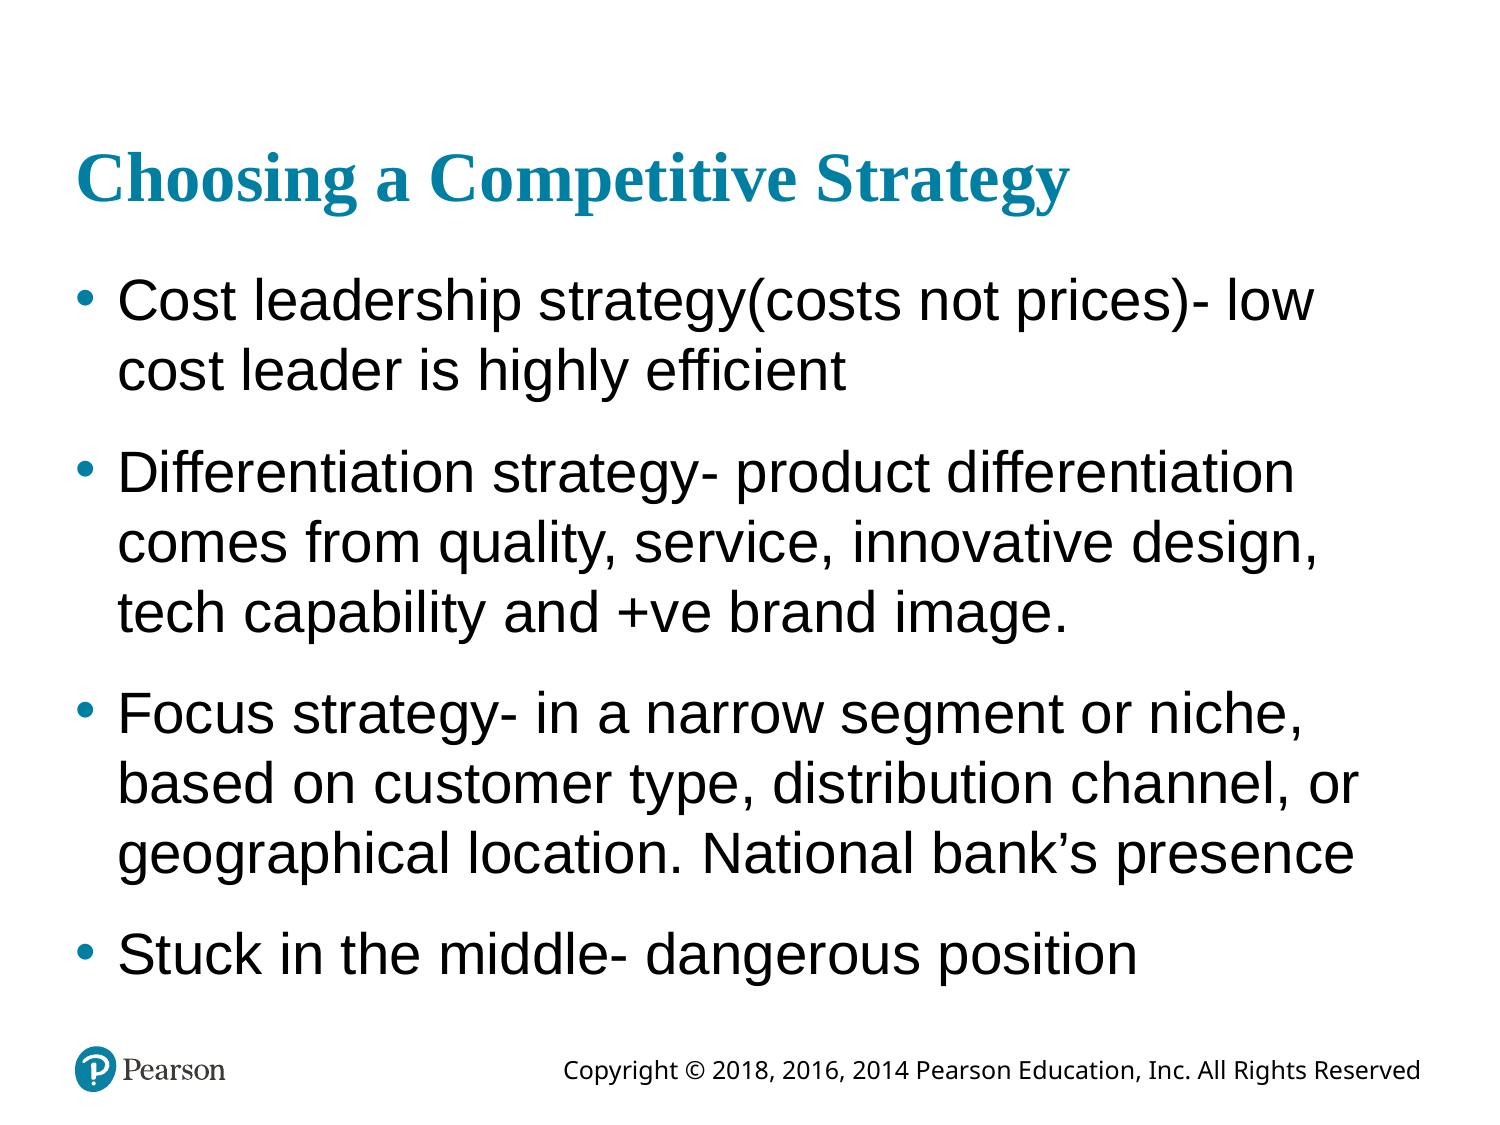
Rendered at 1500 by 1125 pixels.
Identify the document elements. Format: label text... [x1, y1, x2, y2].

list Cost leadership strategy(costs not prices)- low cost leader is highly efficient Differentiation strategy- product differentiation comes from quality, service, innovative design, tech capability and +ve brand image. Focus strategy- in a narrow segment or niche, based on customer type, distribution channel, or geographical location. National bank’s presence Stuck in the middle- dangerous position [75, 262, 1425, 1005]
title Choosing a Competitive Strategy [75, 35, 1425, 216]
